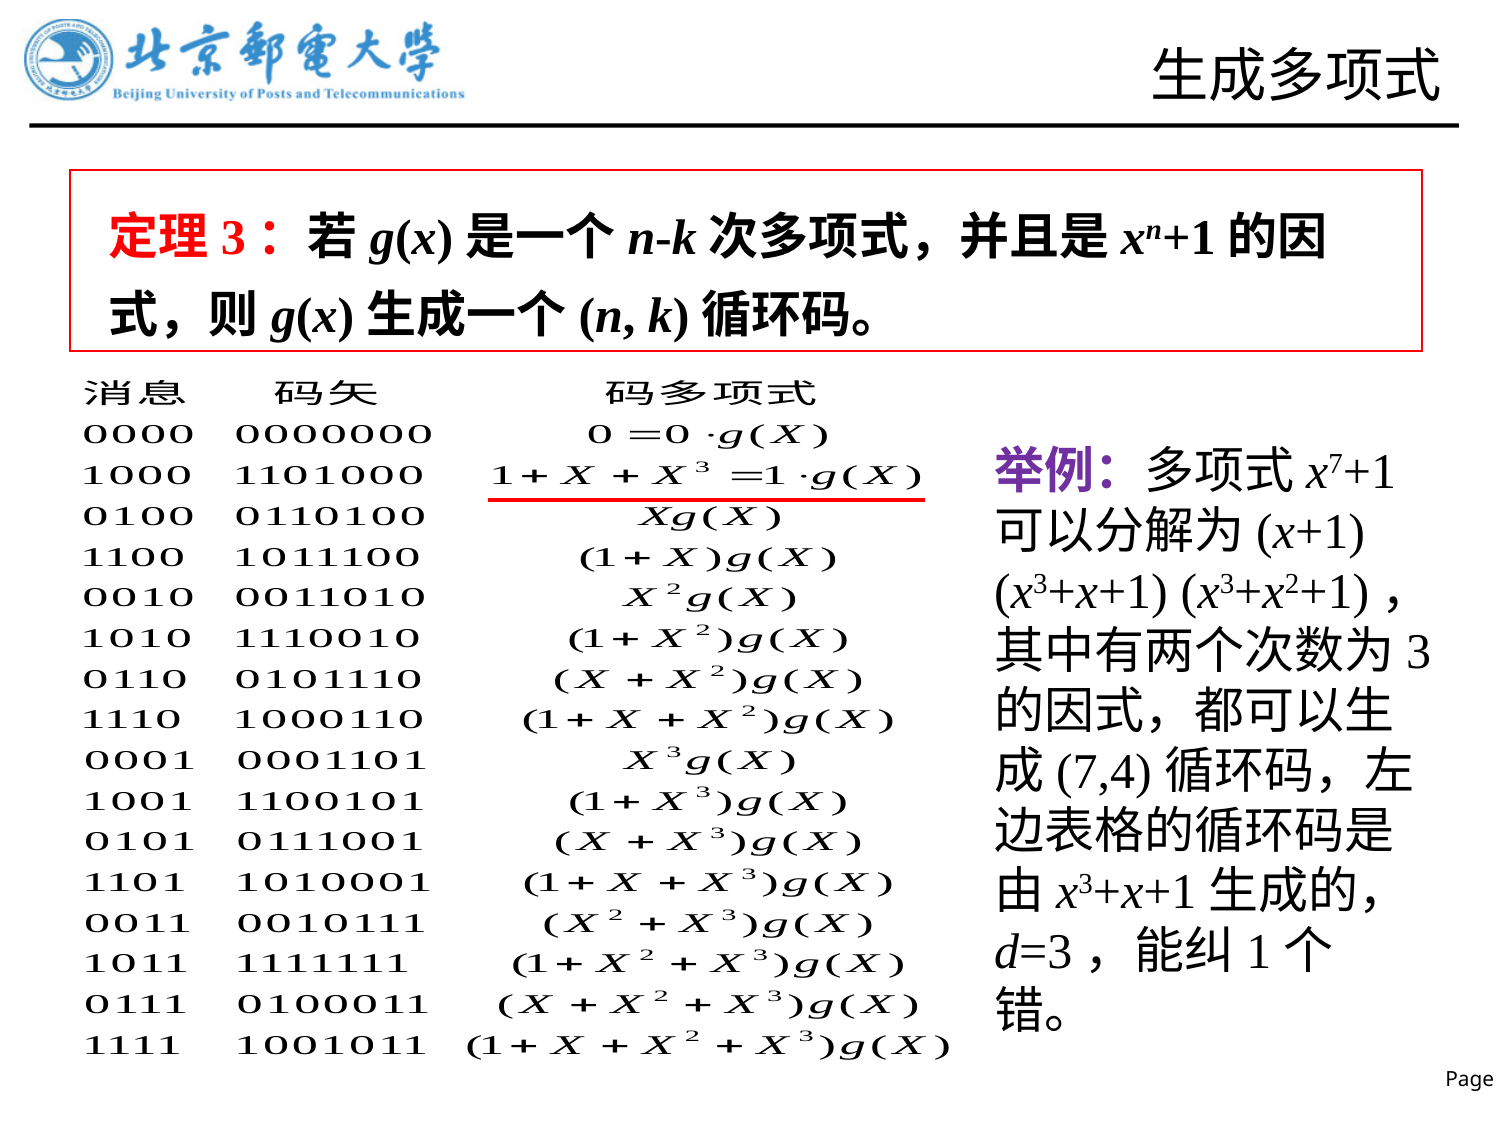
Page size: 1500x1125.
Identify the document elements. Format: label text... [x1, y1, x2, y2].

text_box 定理3：若g(x)是一个n-k次多项式，并且是xn+1的因式，则g(x)生成一个(n, k)循环码。 [94, 179, 1413, 350]
picture [23, 19, 467, 102]
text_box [75, 374, 958, 1067]
text_box [69, 169, 1423, 352]
text_box 举例：多项式x7+1可以分解为(x+1) (x3+x+1) (x3+x2+1)，其中有两个次数为3的因式，都可以生成(7,4)循环码，左边表格的循环码是由x3+x+1生成的，d=3，能纠1个错。 [979, 431, 1447, 1046]
title 生成多项式 [907, 16, 1457, 130]
